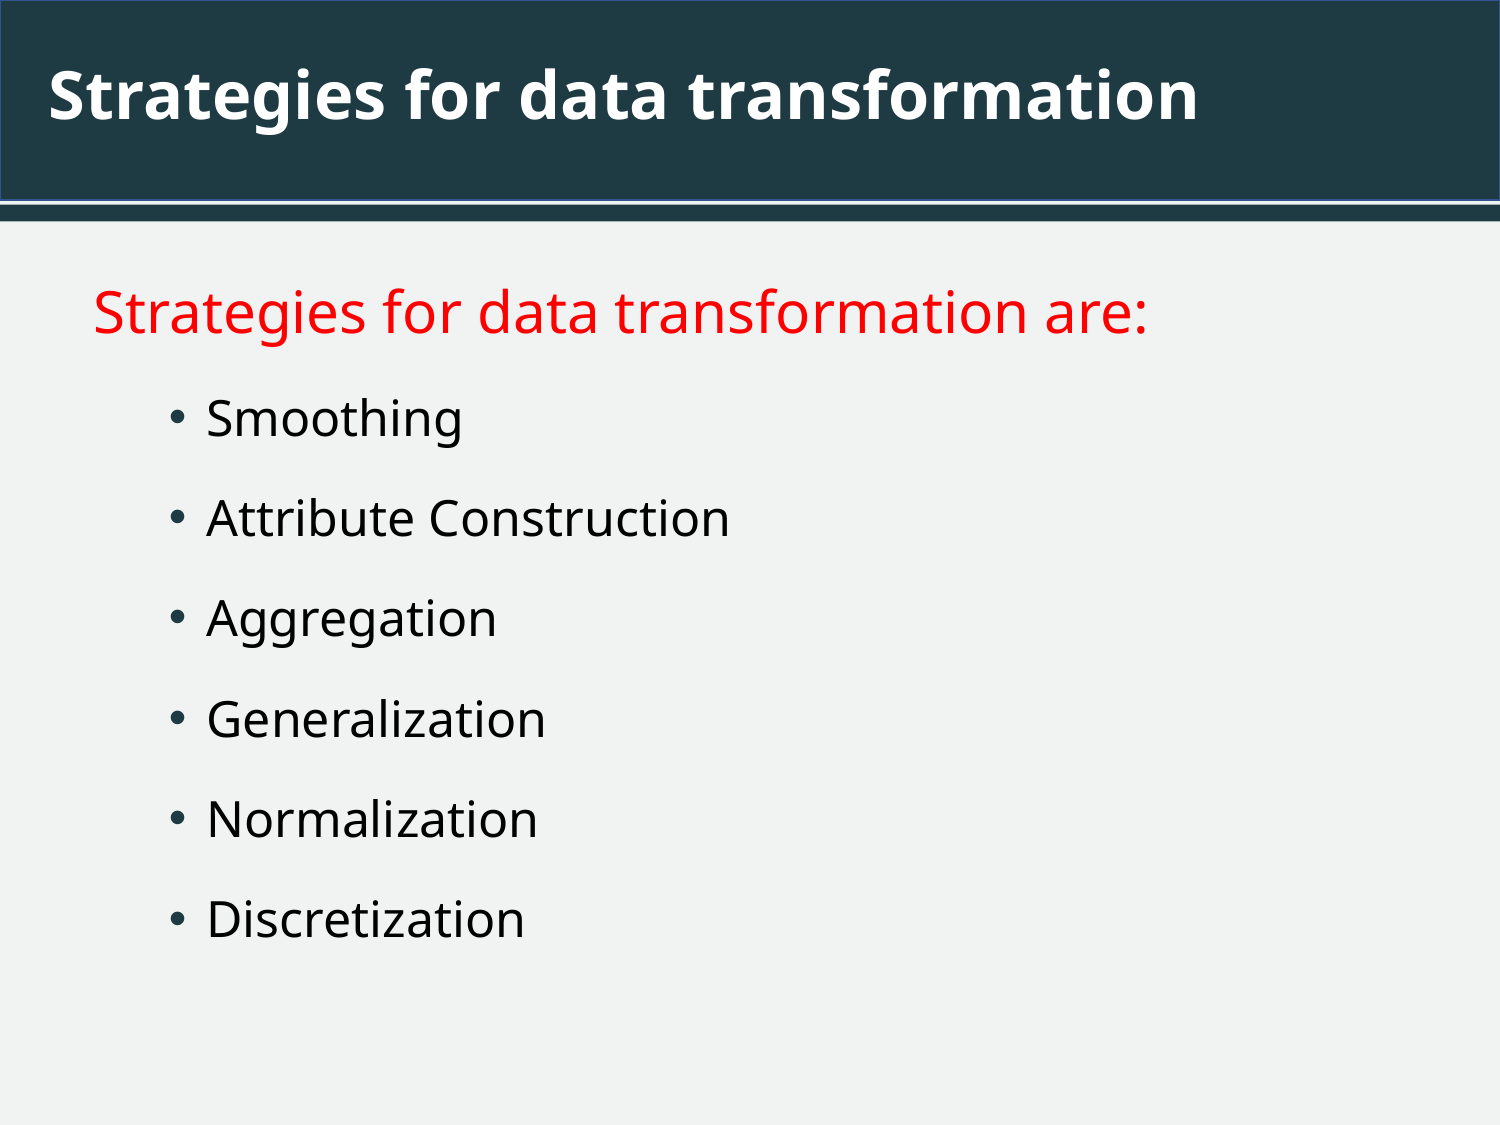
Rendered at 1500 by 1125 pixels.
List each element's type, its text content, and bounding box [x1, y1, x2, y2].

title Strategies for data transformation [33, 4, 1500, 191]
list Strategies for data transformation are: Smoothing Attribute Construction Aggregation Generalization Normalization Discretization [78, 233, 1474, 1017]
